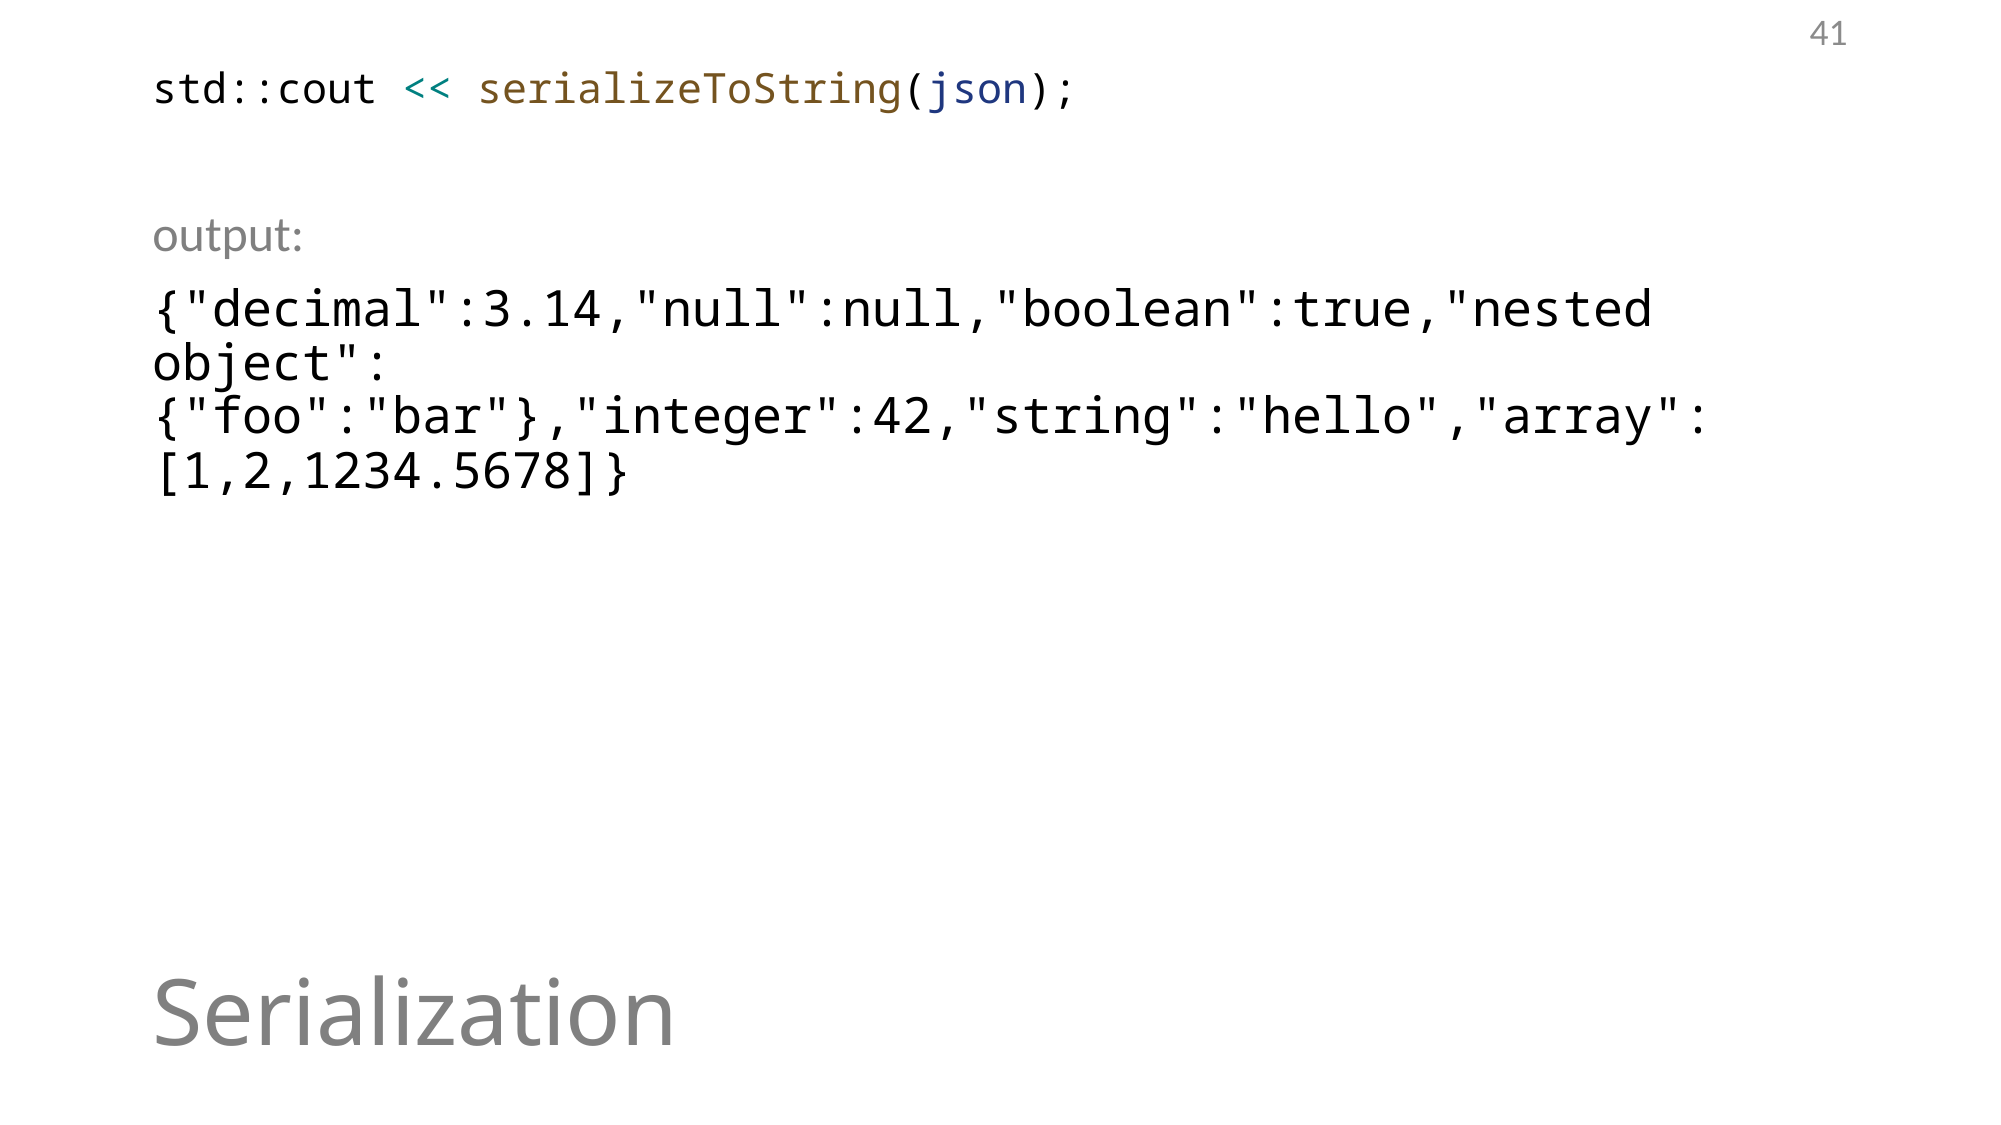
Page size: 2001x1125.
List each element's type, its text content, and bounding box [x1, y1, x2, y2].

title Serialization [137, 908, 1863, 1125]
slide_number 41 [1412, 0, 1863, 60]
list std::cout << serializeToString(json); output: {"decimal":3.14,"null":null,"boolean":true,"nested object":{"foo":"bar"},"integer":42,"string":"hello","array":[1,2,1234.5678]} [137, 59, 1863, 908]
